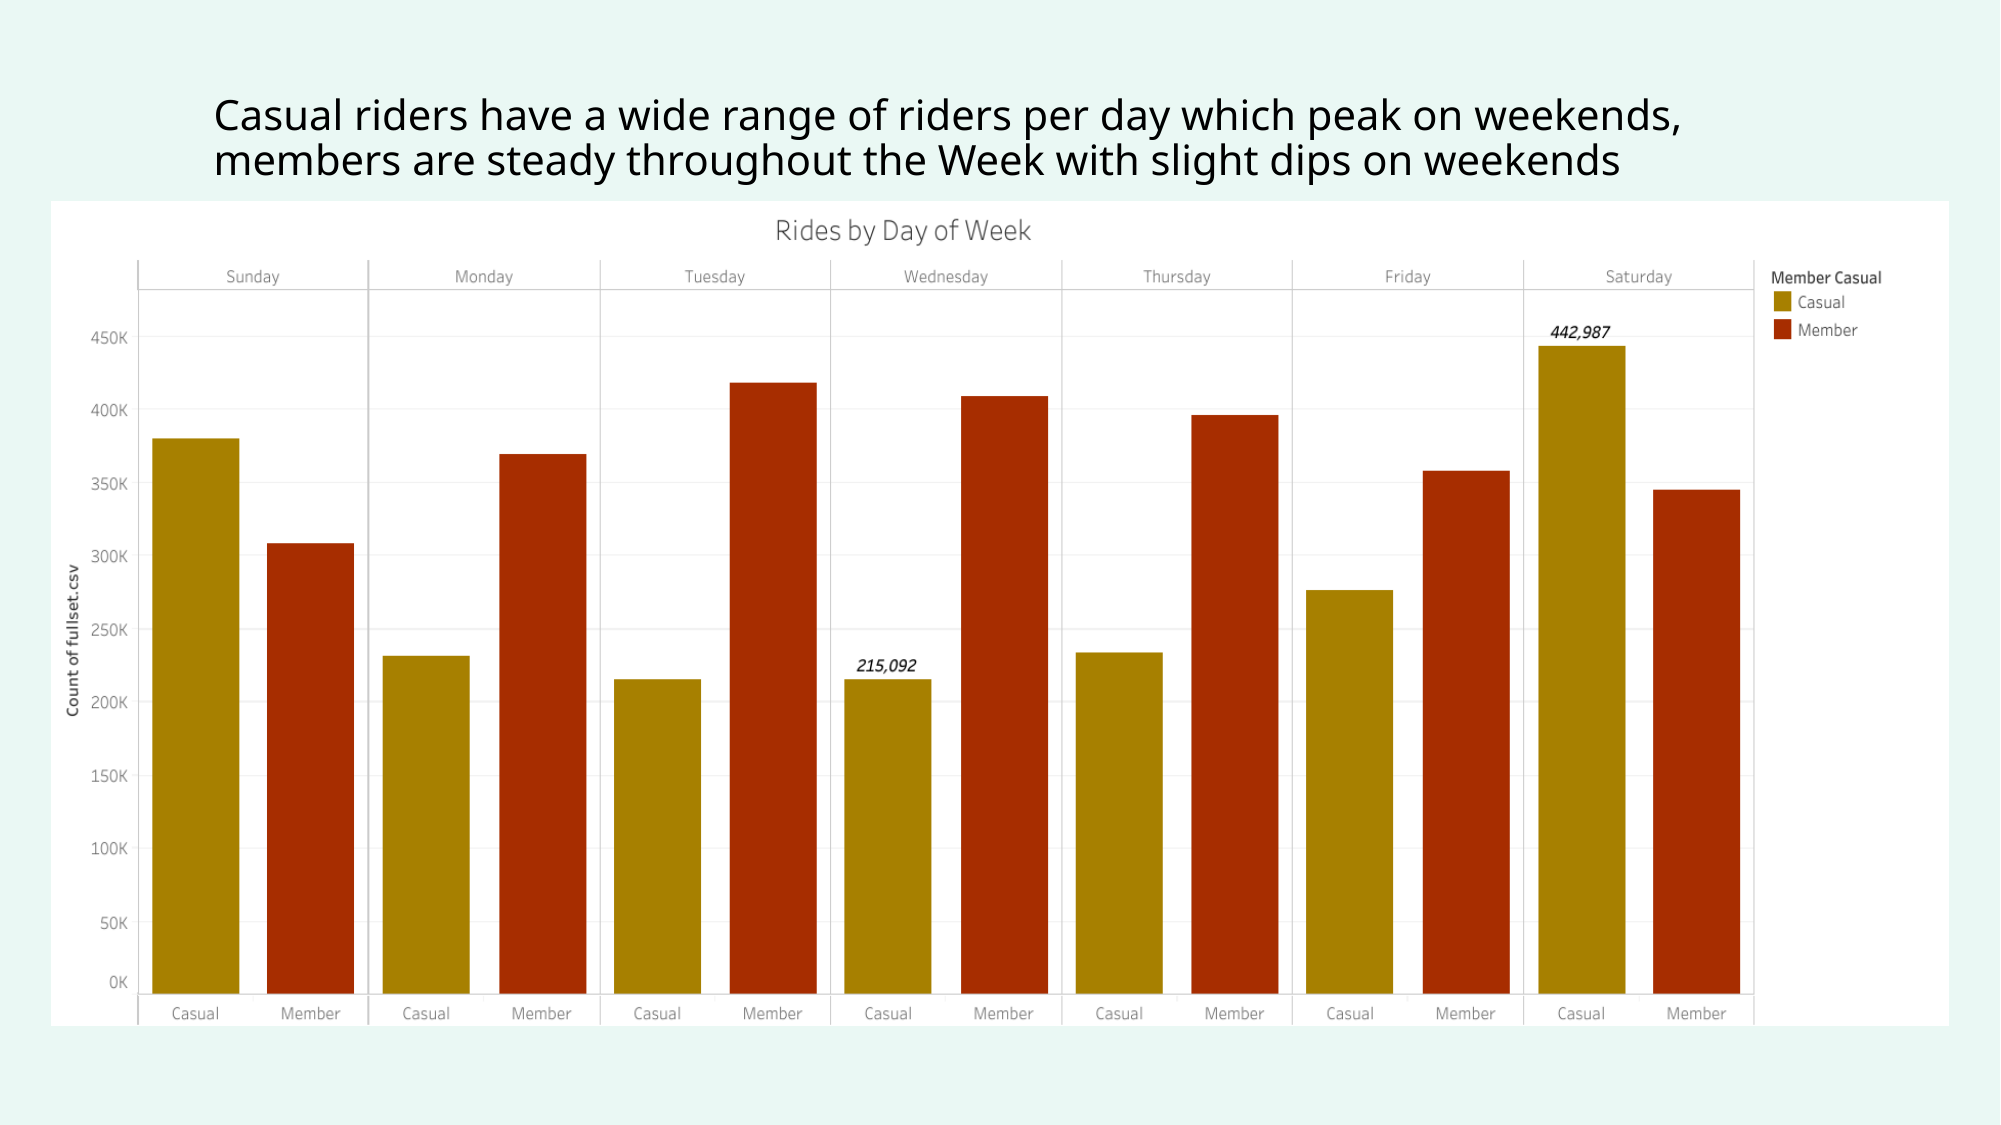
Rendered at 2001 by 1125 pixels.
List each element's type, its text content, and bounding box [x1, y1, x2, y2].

title Casual riders have a wide range of riders per day which peak on weekends, members are steady throughout the Week with slight dips on weekends [198, 31, 1802, 201]
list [51, 201, 1949, 1026]
